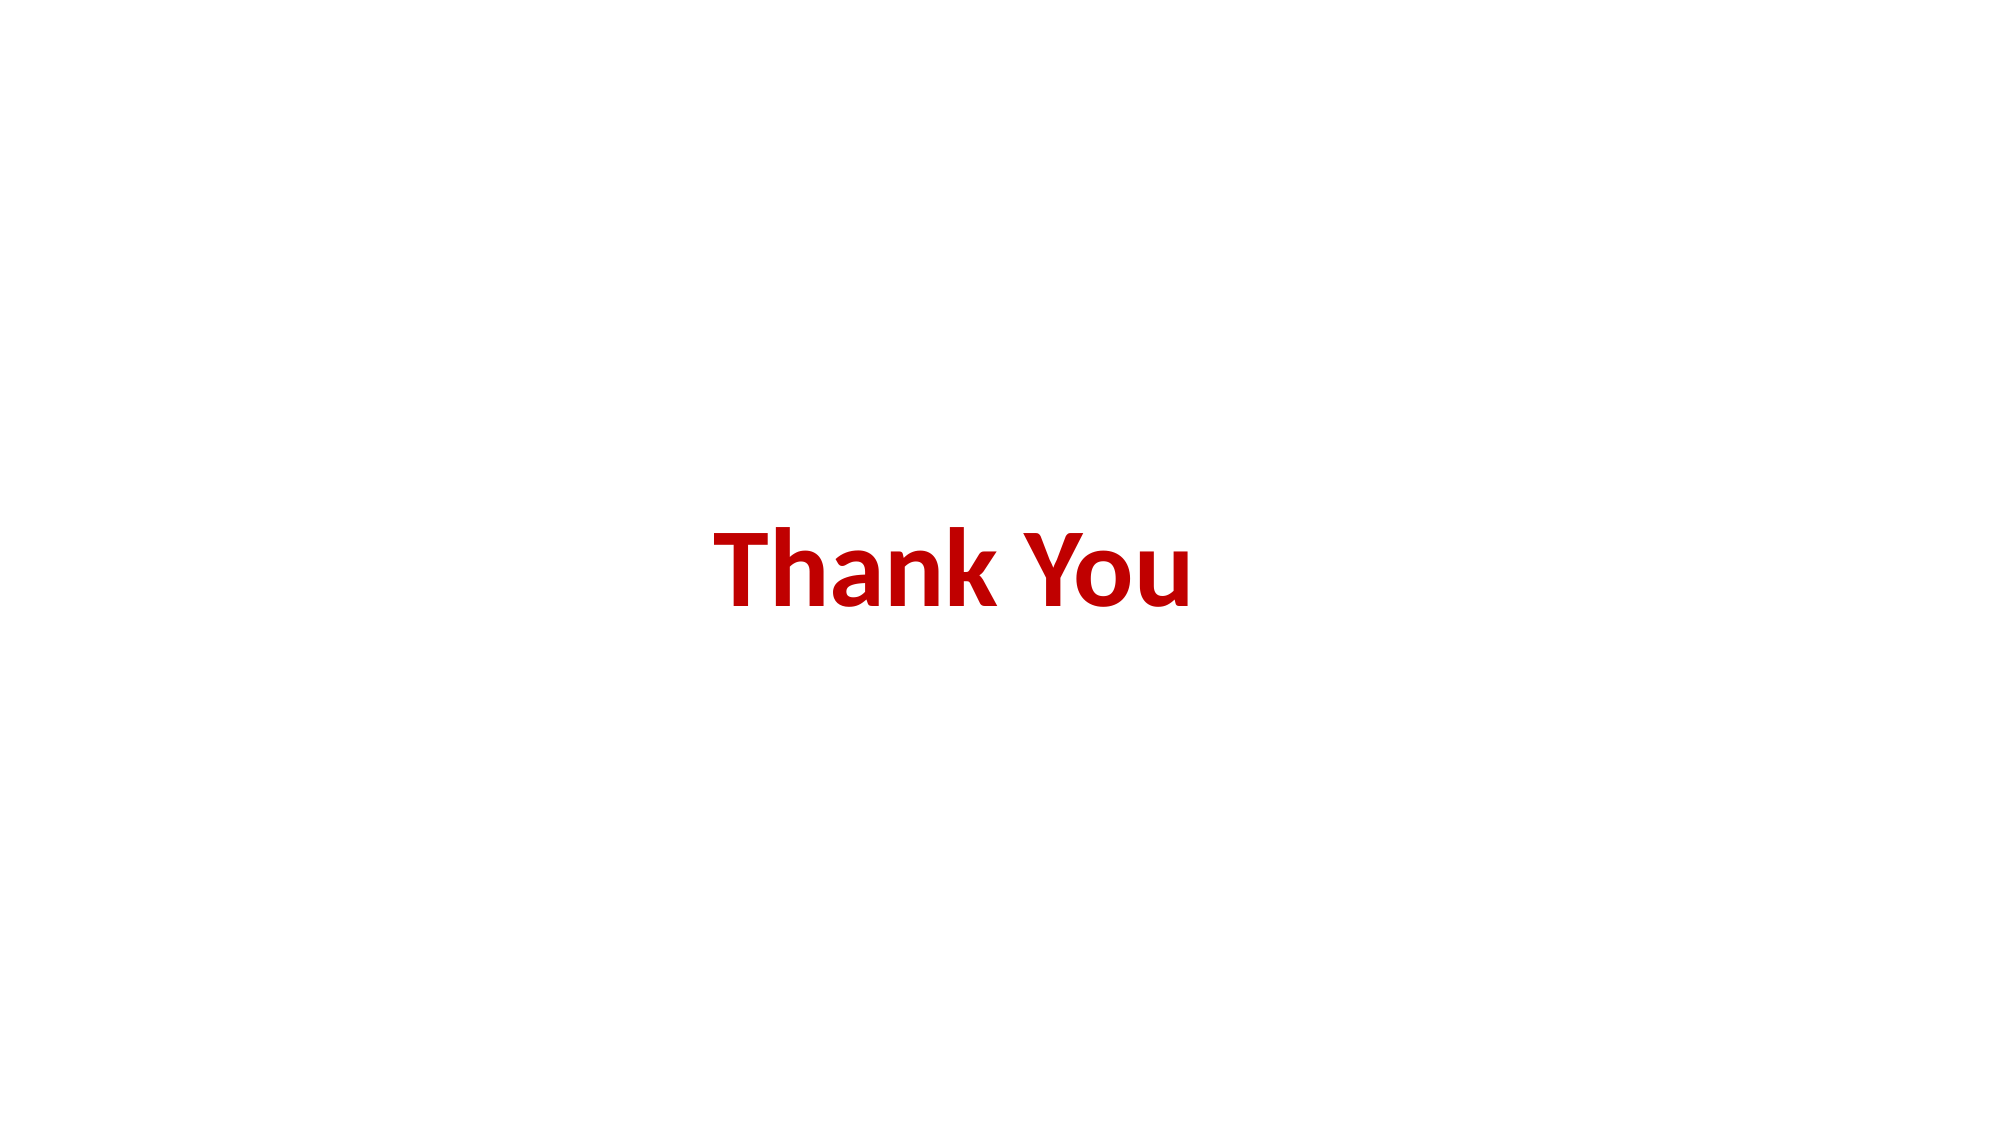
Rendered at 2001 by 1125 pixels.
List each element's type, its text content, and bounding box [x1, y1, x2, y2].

text_box Thank You [698, 486, 1211, 637]
